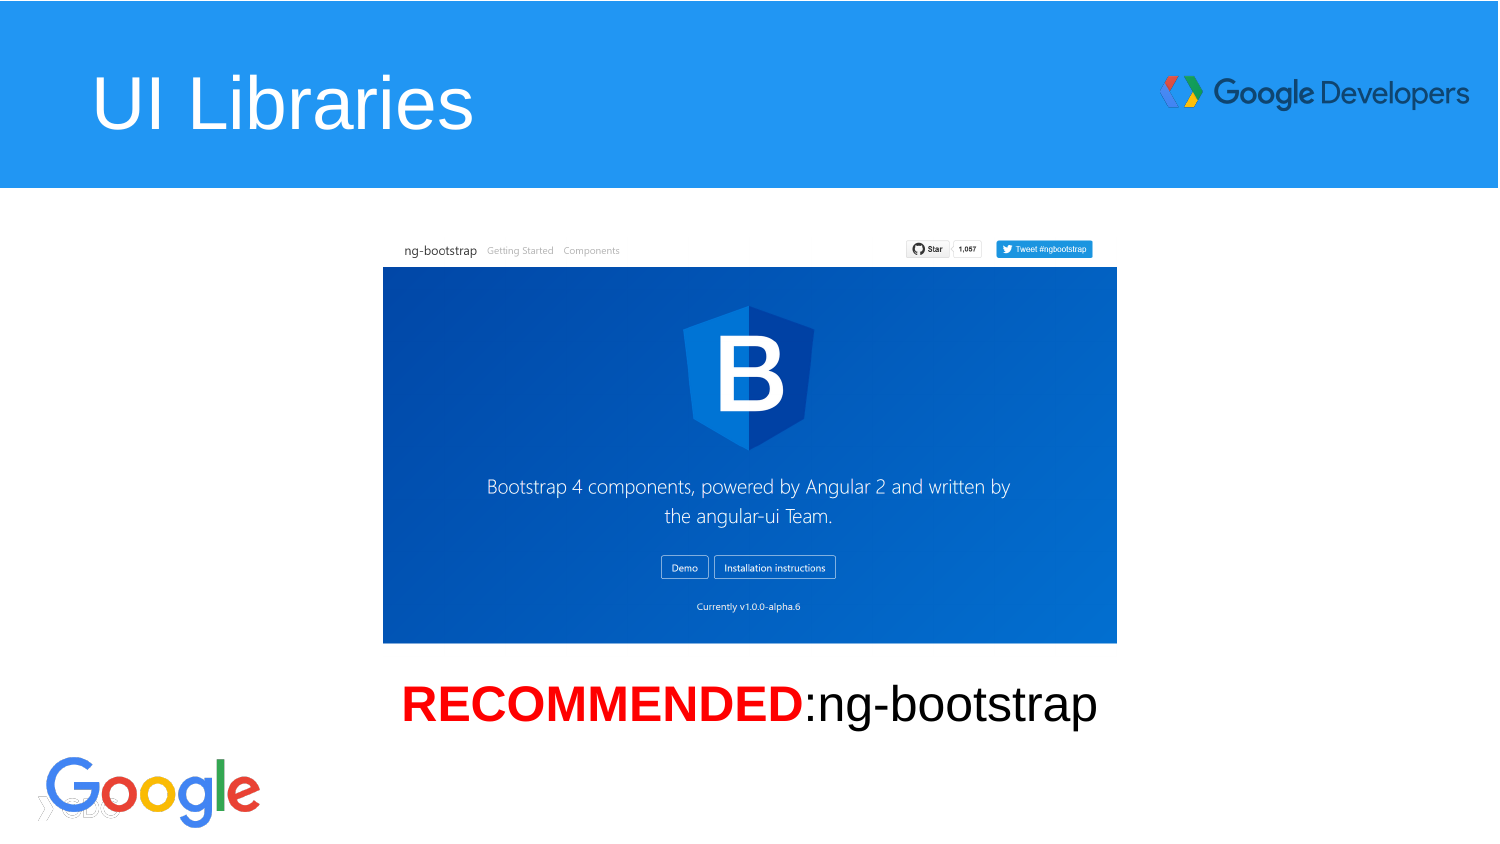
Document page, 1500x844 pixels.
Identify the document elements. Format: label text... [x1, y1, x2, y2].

title UI Libraries [76, 17, 1404, 160]
picture [31, 756, 260, 829]
picture [1404, 37, 1500, 146]
picture [383, 236, 1117, 657]
text_box RECOMMENDED:ng-bootstrap [0, 656, 1500, 747]
